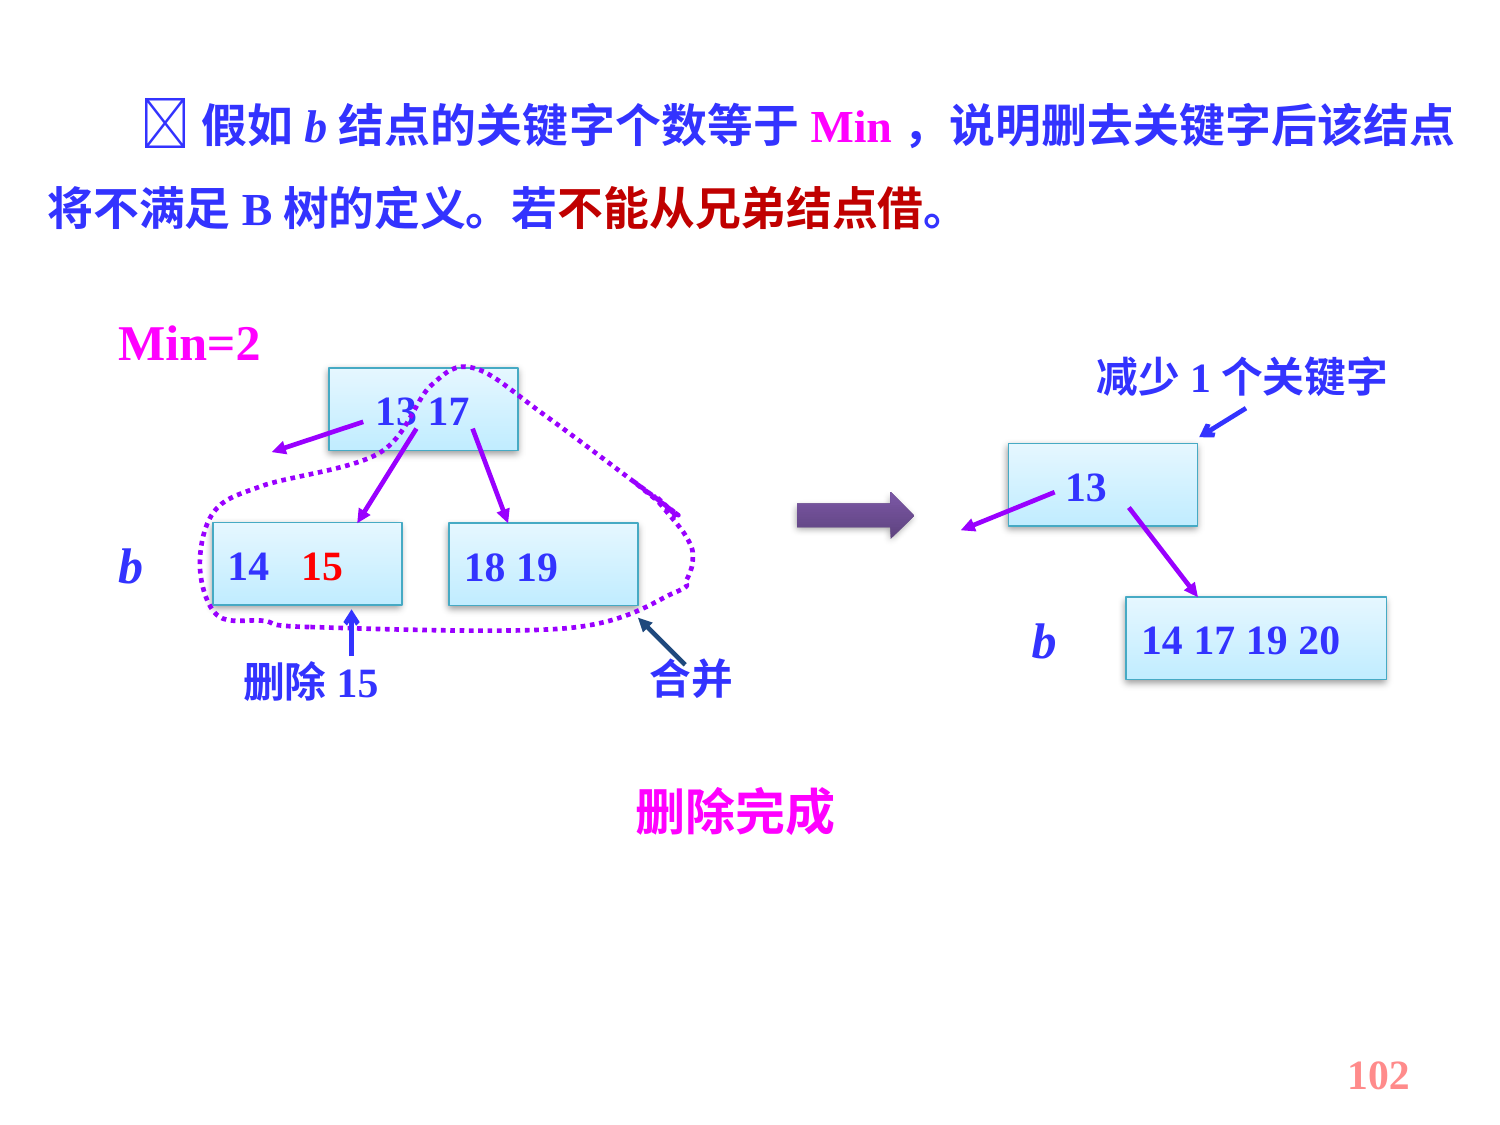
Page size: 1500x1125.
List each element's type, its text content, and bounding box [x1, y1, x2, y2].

text_box 删除完成 [621, 773, 950, 849]
text_box Min=2 [118, 310, 308, 371]
text_box [796, 492, 914, 539]
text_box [960, 343, 1411, 680]
text_box  假如b结点的关键字个数等于Min，说明删去关键字后该结点将不满足B树的定义。若不能从兄弟结点借。 [33, 54, 1471, 242]
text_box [198, 363, 780, 704]
text_box b [118, 534, 193, 594]
slide_number 102 [1074, 1042, 1425, 1103]
